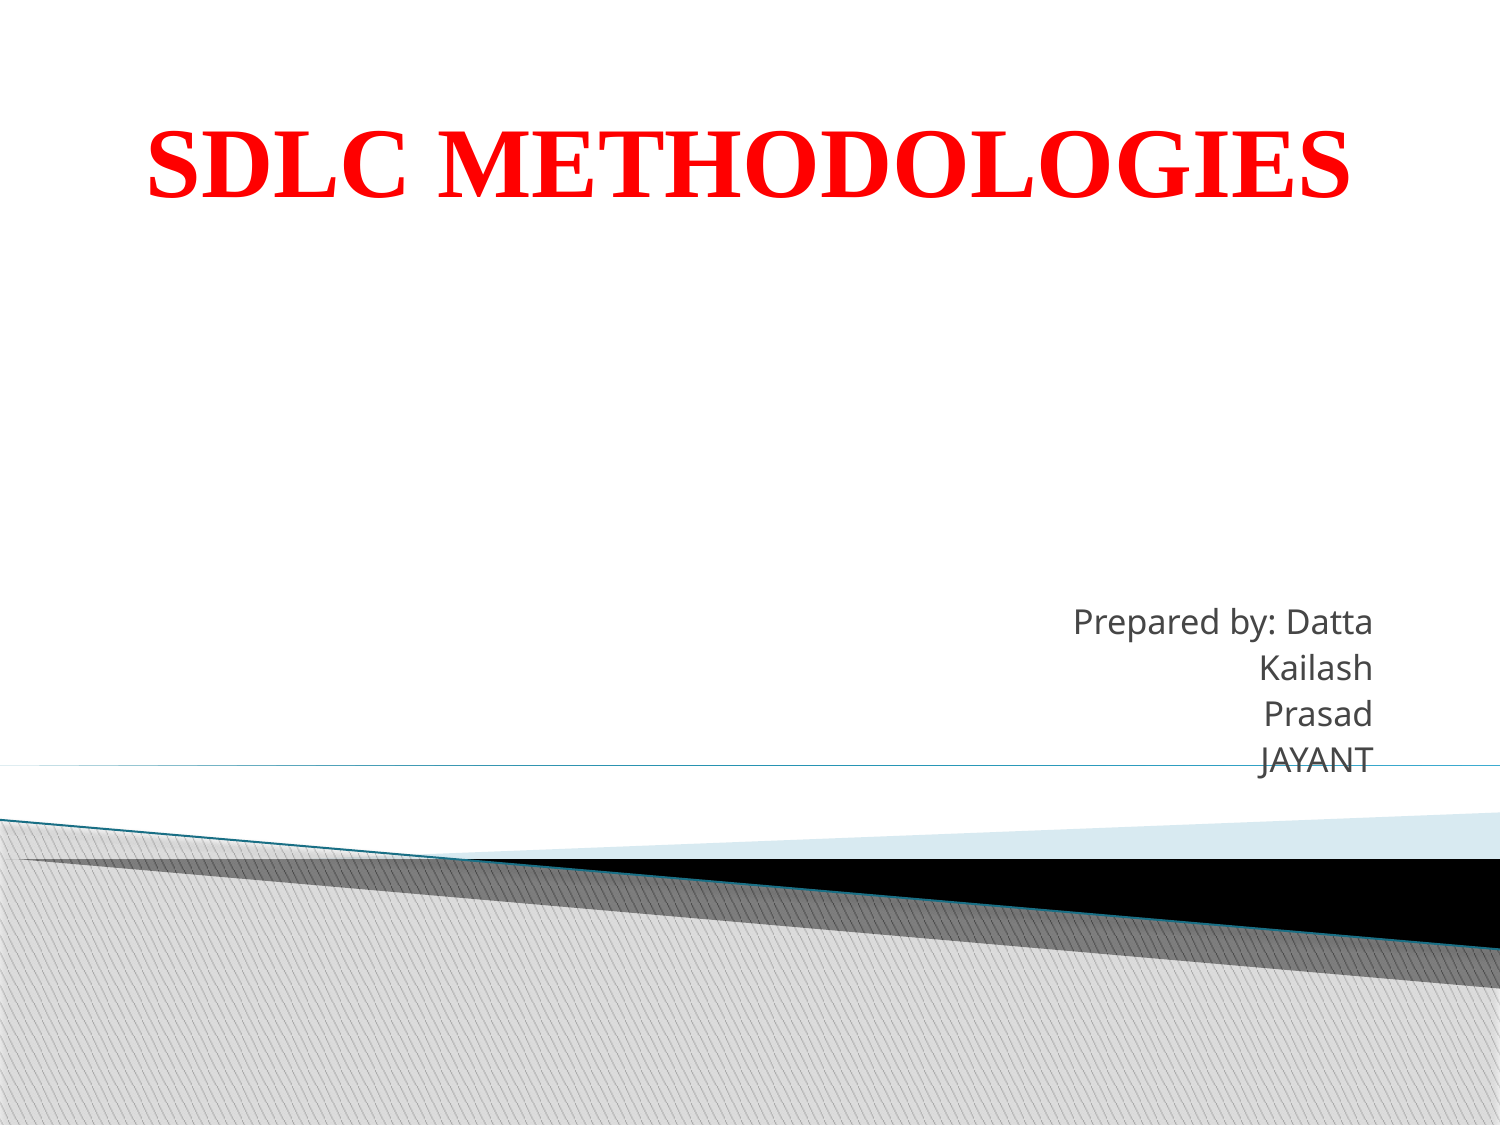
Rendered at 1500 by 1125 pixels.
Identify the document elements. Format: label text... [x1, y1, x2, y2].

picture [5, 859, 1500, 989]
subtitle Prepared by: Datta Kailash Prasad JAYANT [112, 592, 1388, 790]
title SDLC METHODOLOGIES [112, 75, 1388, 225]
